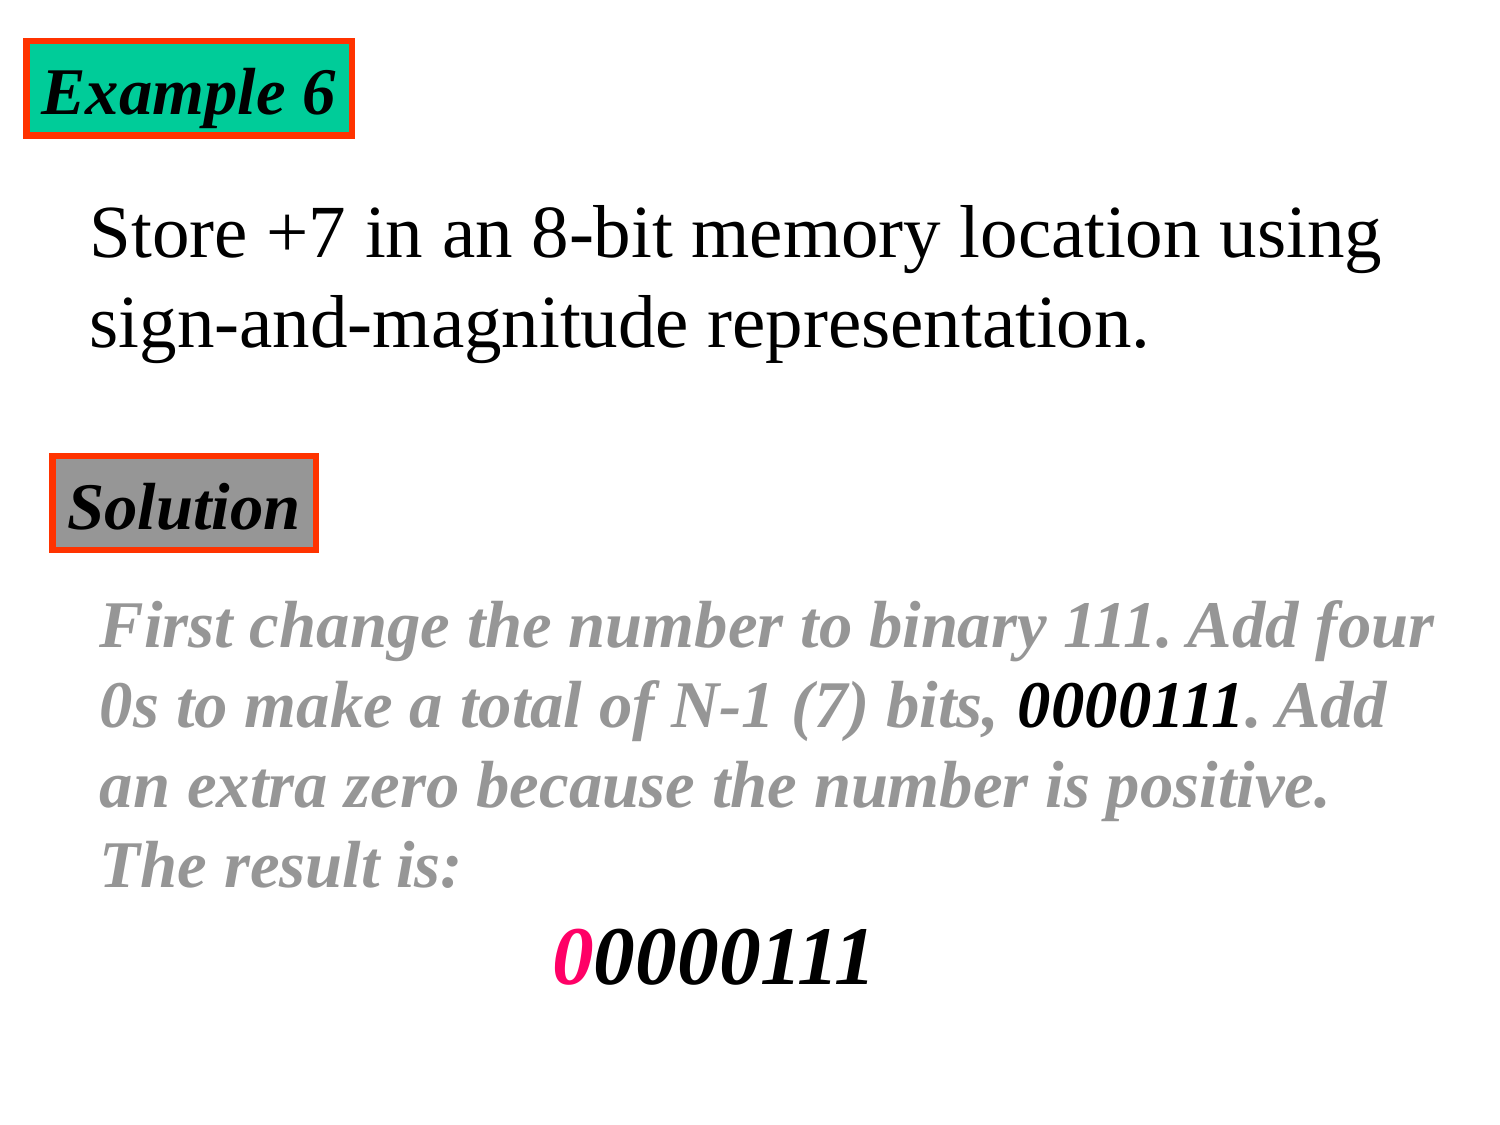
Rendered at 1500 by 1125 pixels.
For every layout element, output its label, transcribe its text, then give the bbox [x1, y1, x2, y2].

text_box First change the number to binary 111. Add four 0s to make a total of N-1 (7) bits, 0000111. Add an extra zero because the number is positive. The result is: 00000111 [85, 573, 1461, 1009]
text_box Example 6 [26, 40, 352, 136]
text_box Solution [52, 455, 316, 551]
text_box Store +7 in an 8-bit memory location using sign-and-magnitude representation. [75, 174, 1463, 370]
